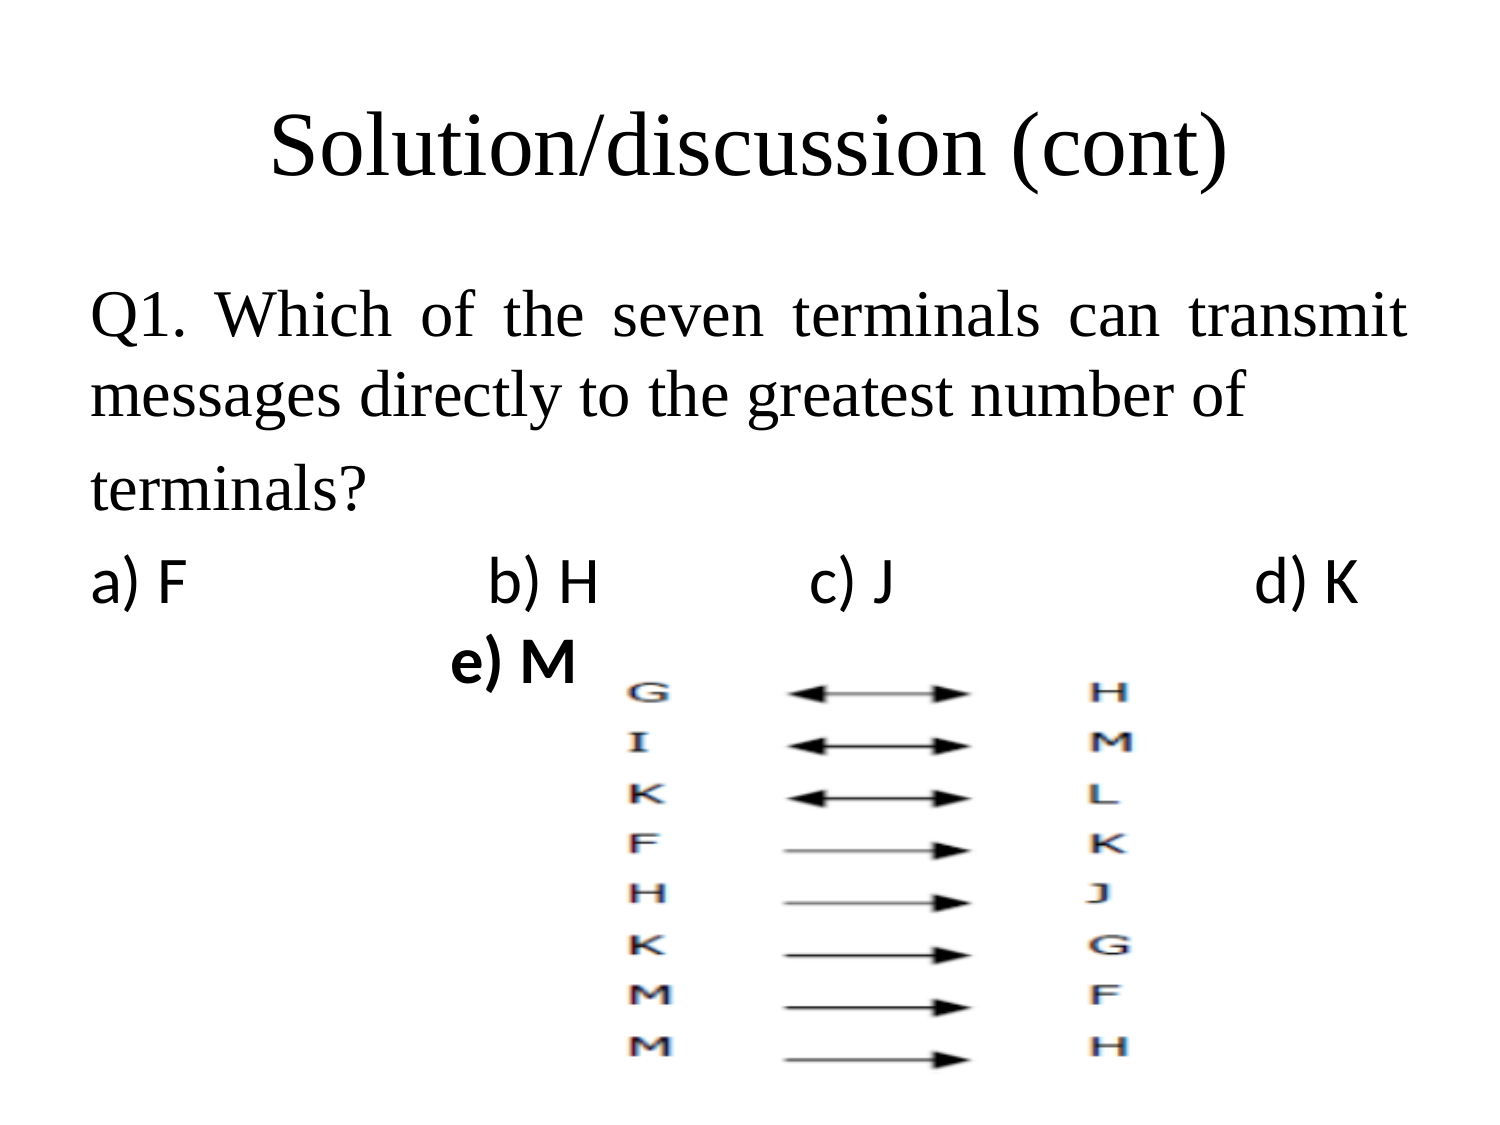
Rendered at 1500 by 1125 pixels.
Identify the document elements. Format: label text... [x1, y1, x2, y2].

list Q1. Which of the seven terminals can transmit messages directly to the greatest number of terminals? a) F b) H c) J d) K e) M [75, 262, 1425, 1005]
title Solution/discussion (cont) [75, 45, 1425, 233]
picture [599, 662, 1163, 1088]
